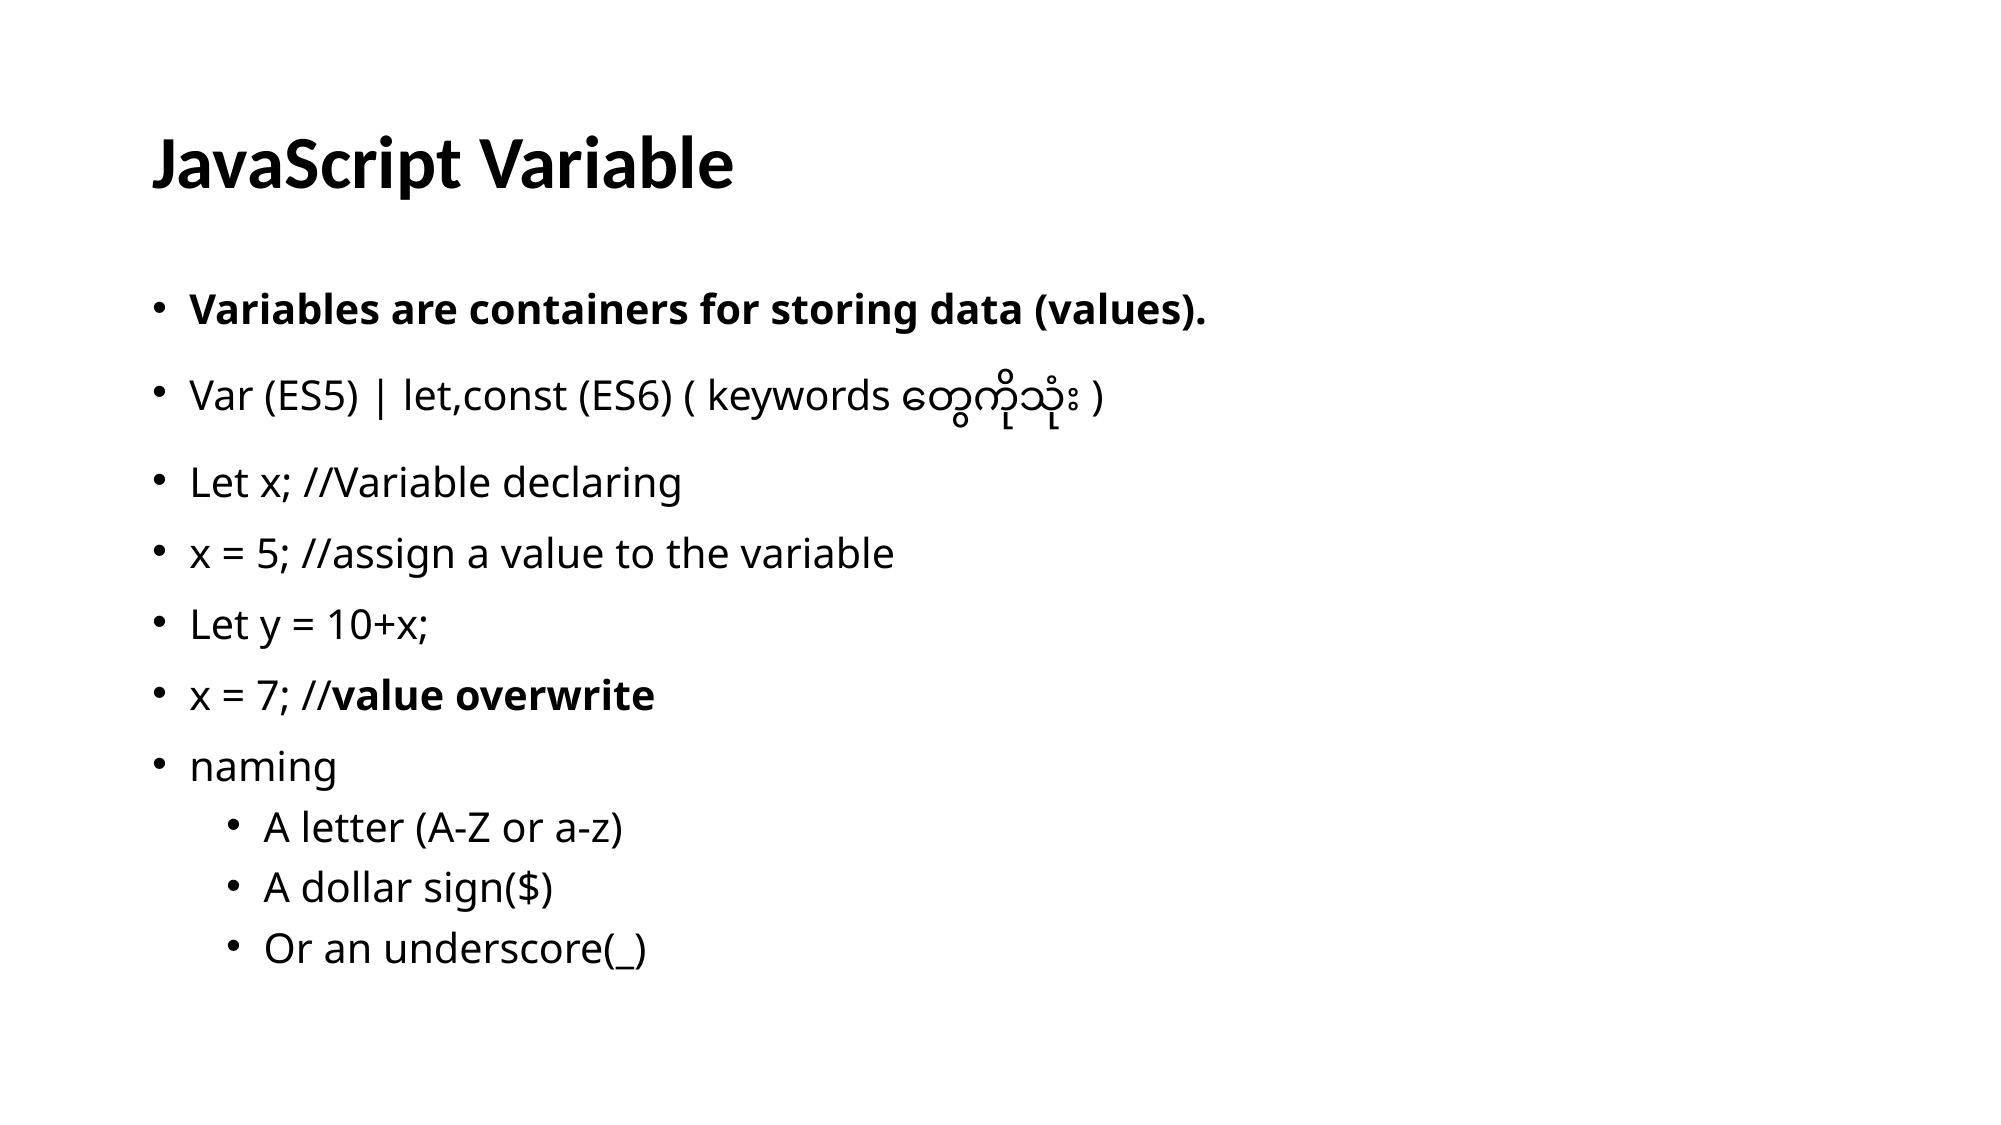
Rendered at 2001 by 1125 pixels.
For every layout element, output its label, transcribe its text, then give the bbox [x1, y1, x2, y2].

list Variables are containers for storing data (values). Var (ES5) | let,const (ES6) ( keywords တွေကိုသုံး ) Let x; //Variable declaring x = 5; //assign a value to the variable Let y = 10+x; x = 7; //value overwrite naming A letter (A-Z or a-z) A dollar sign($) Or an underscore(_) [137, 277, 1863, 991]
title JavaScript Variable [137, 59, 1863, 277]
